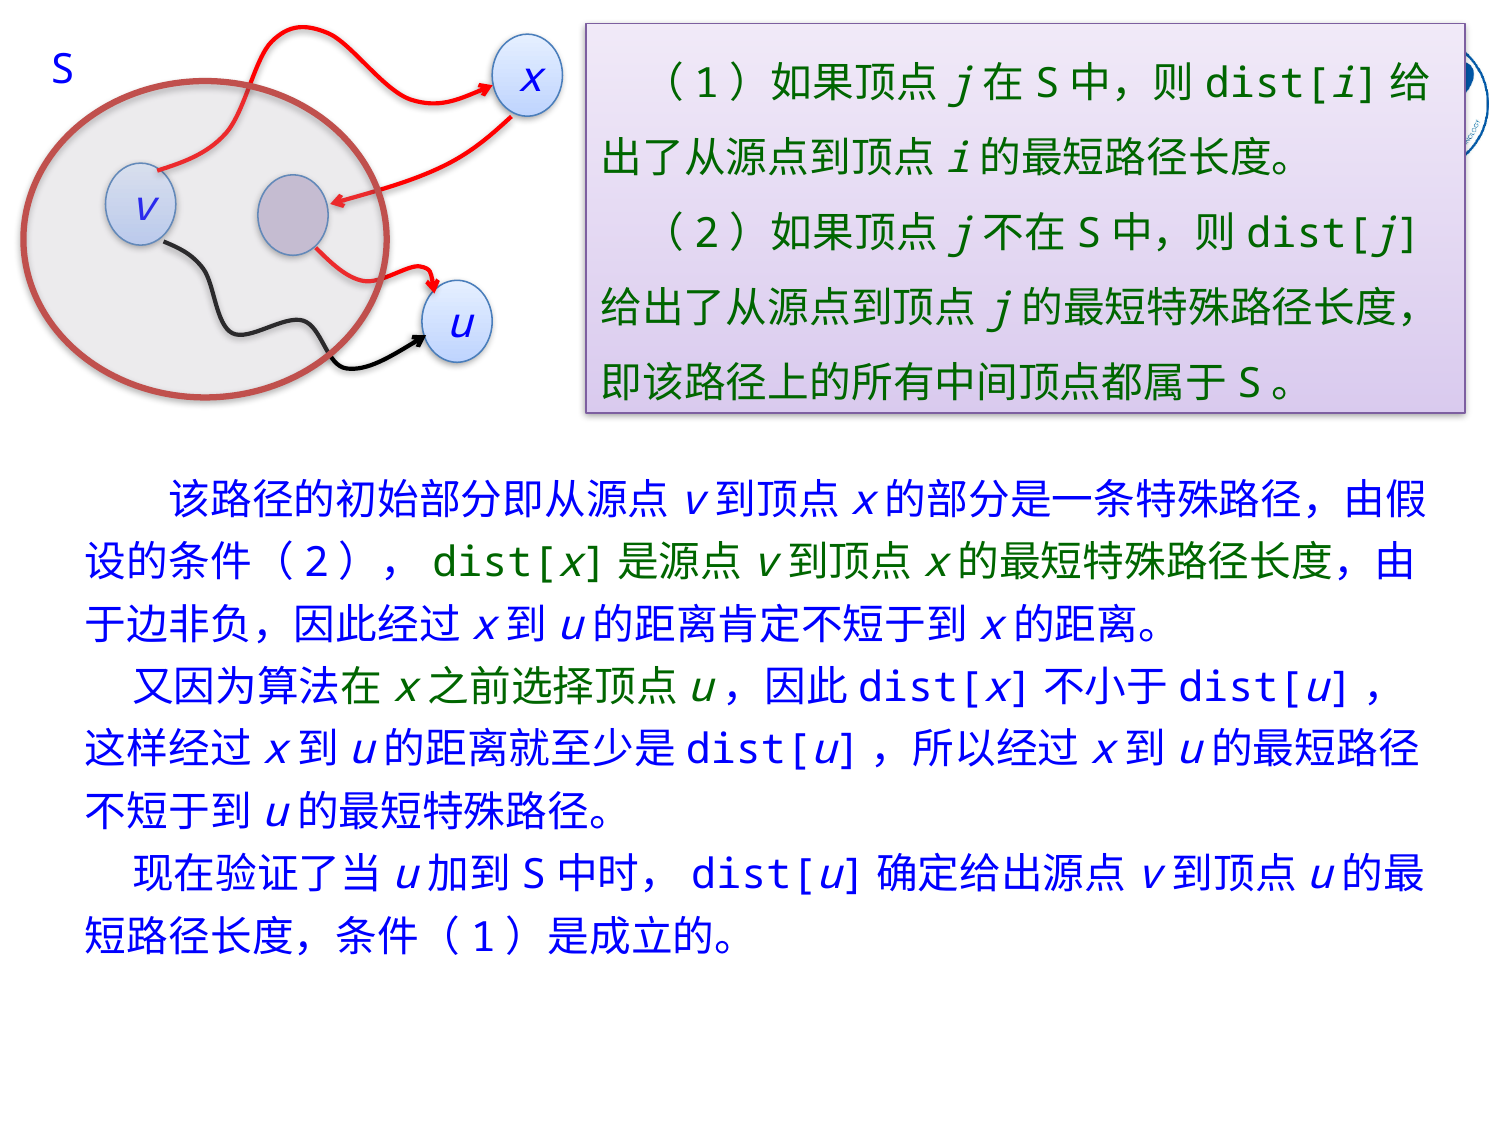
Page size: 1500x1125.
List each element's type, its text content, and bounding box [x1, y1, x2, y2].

text_box （1）如果顶点j在S中，则dist[i]给出了从源点到顶点i的最短路径长度。 （2）如果顶点j不在S中，则dist[j]给出了从源点到顶点j的最短特殊路径长度，即该路径上的所有中间顶点都属于S。 [585, 23, 1466, 414]
picture [1466, 34, 1489, 173]
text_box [23, 23, 563, 398]
text_box 该路径的初始部分即从源点v到顶点x的部分是一条特殊路径，由假设的条件（2），dist[x]是源点v到顶点x的最短特殊路径长度，由于边非负，因此经过x到u的距离肯定不短于到x的距离。 又因为算法在x之前选择顶点u，因此dist[x]不小于dist[u]，这样经过x到u的距离就至少是dist[u]，所以经过x到u的最短路径不短于到u的最短特殊路径。 现在验证了当u加到S中时，dist[u]确定给出源点v到顶点u的最短路径长度，条件（1）是成立的。 [70, 452, 1453, 968]
